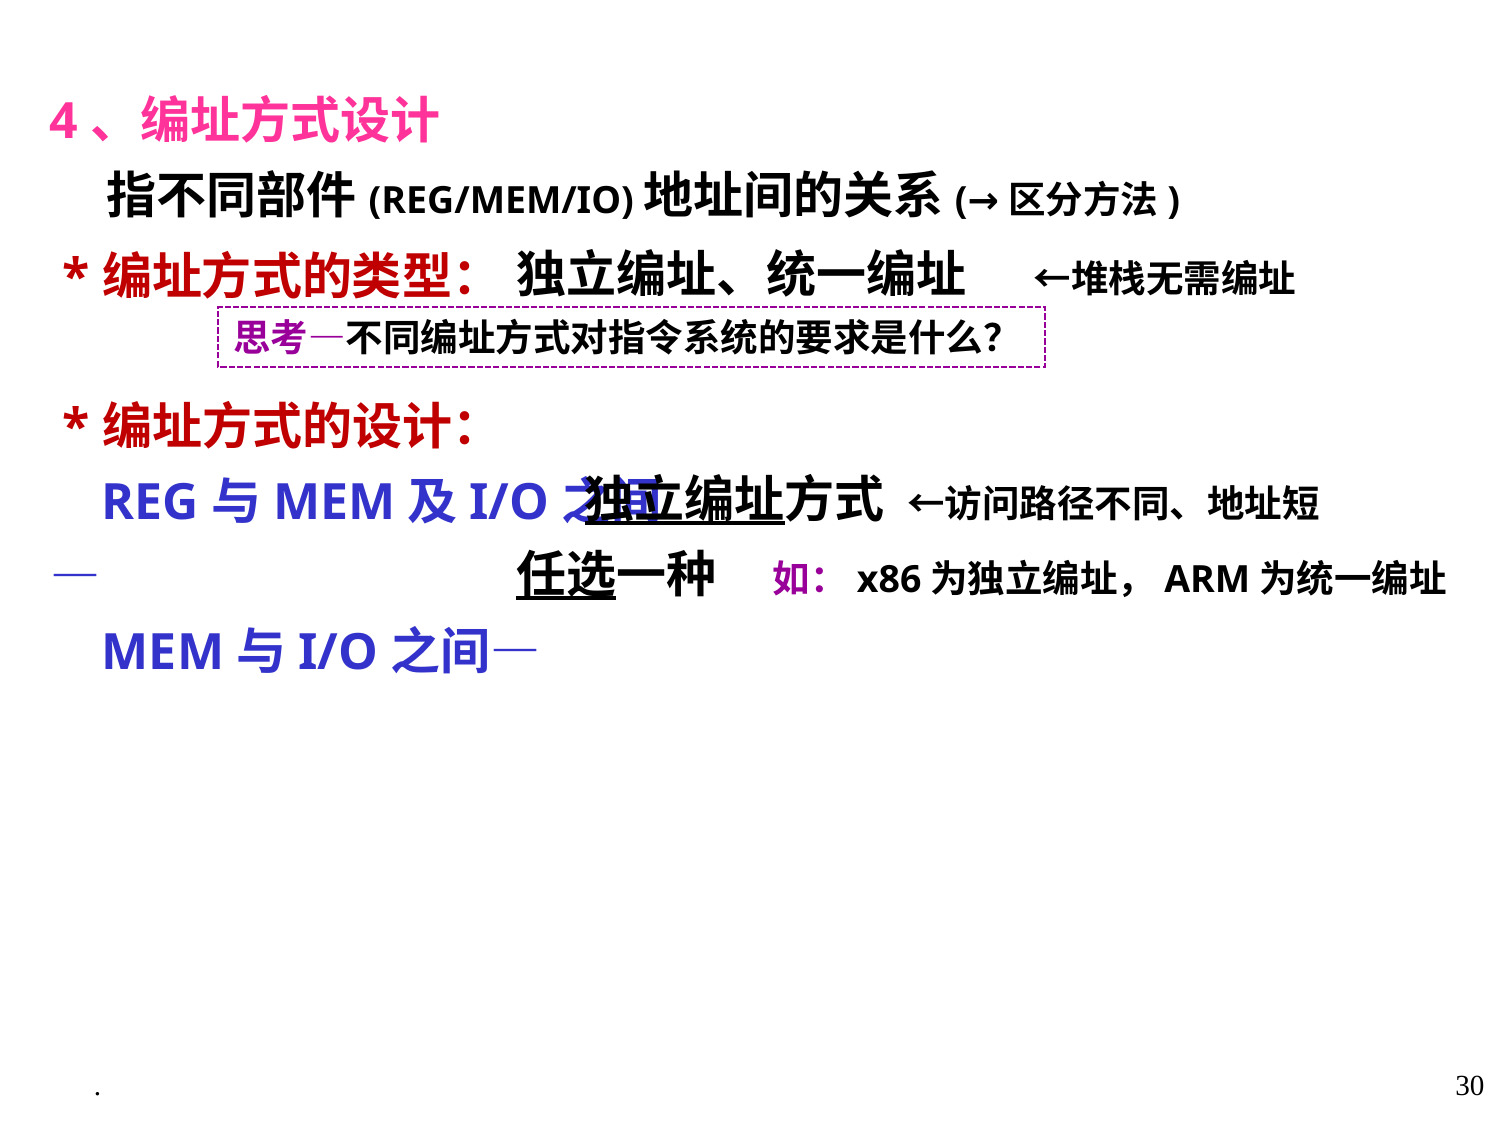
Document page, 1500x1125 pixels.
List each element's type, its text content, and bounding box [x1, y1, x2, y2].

text_box 思考—不同编址方式对指令系统的要求是什么？ [218, 307, 1046, 367]
slide_number 30 [1328, 1058, 1500, 1118]
text_box 独立编址、统一编址 ←堆栈无需编址 独立编址方式 ←访问路径不同、地址短 任选一种 如：x86为独立编址，ARM为统一编址 [501, 219, 1471, 685]
footer . [0, 1058, 196, 1118]
text_box *编址方式的设计： REG与MEM及I/O之间— MEM与I/O之间— [35, 371, 715, 687]
text_box 4、编址方式设计 指不同部件(REG/MEM/IO)地址间的关系(→区分方法) *编址方式的类型： [35, 66, 1461, 313]
